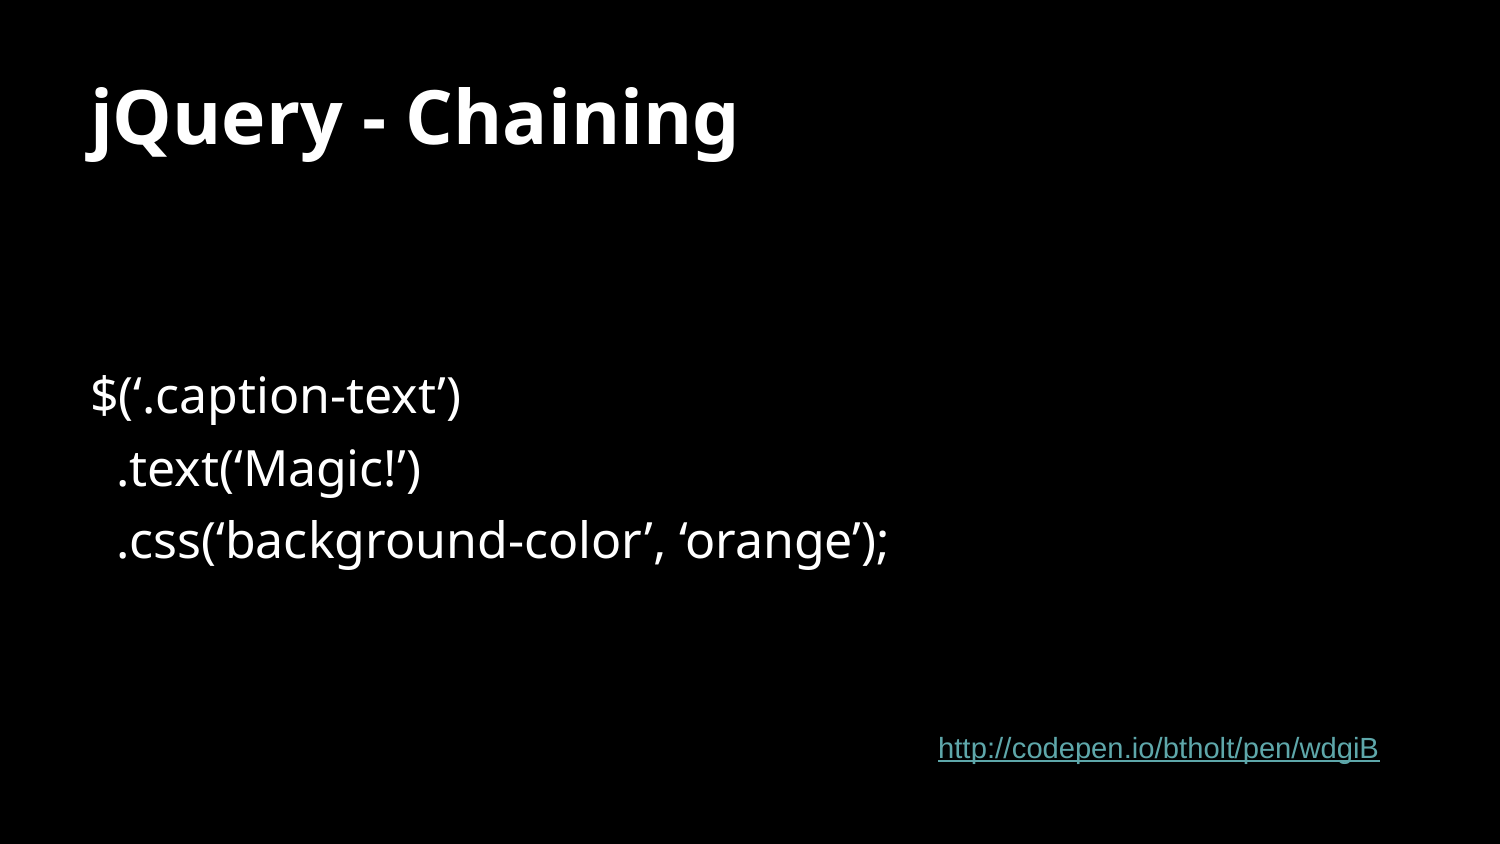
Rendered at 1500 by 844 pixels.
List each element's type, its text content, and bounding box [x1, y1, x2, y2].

text_box http://codepen.io/btholt/pen/wdgiB [923, 714, 1481, 808]
list $(‘.caption-text’) .text(‘Magic!’) .css(‘background-color’, ‘orange’); [75, 196, 1425, 808]
title jQuery - Chaining [75, 33, 1425, 175]
